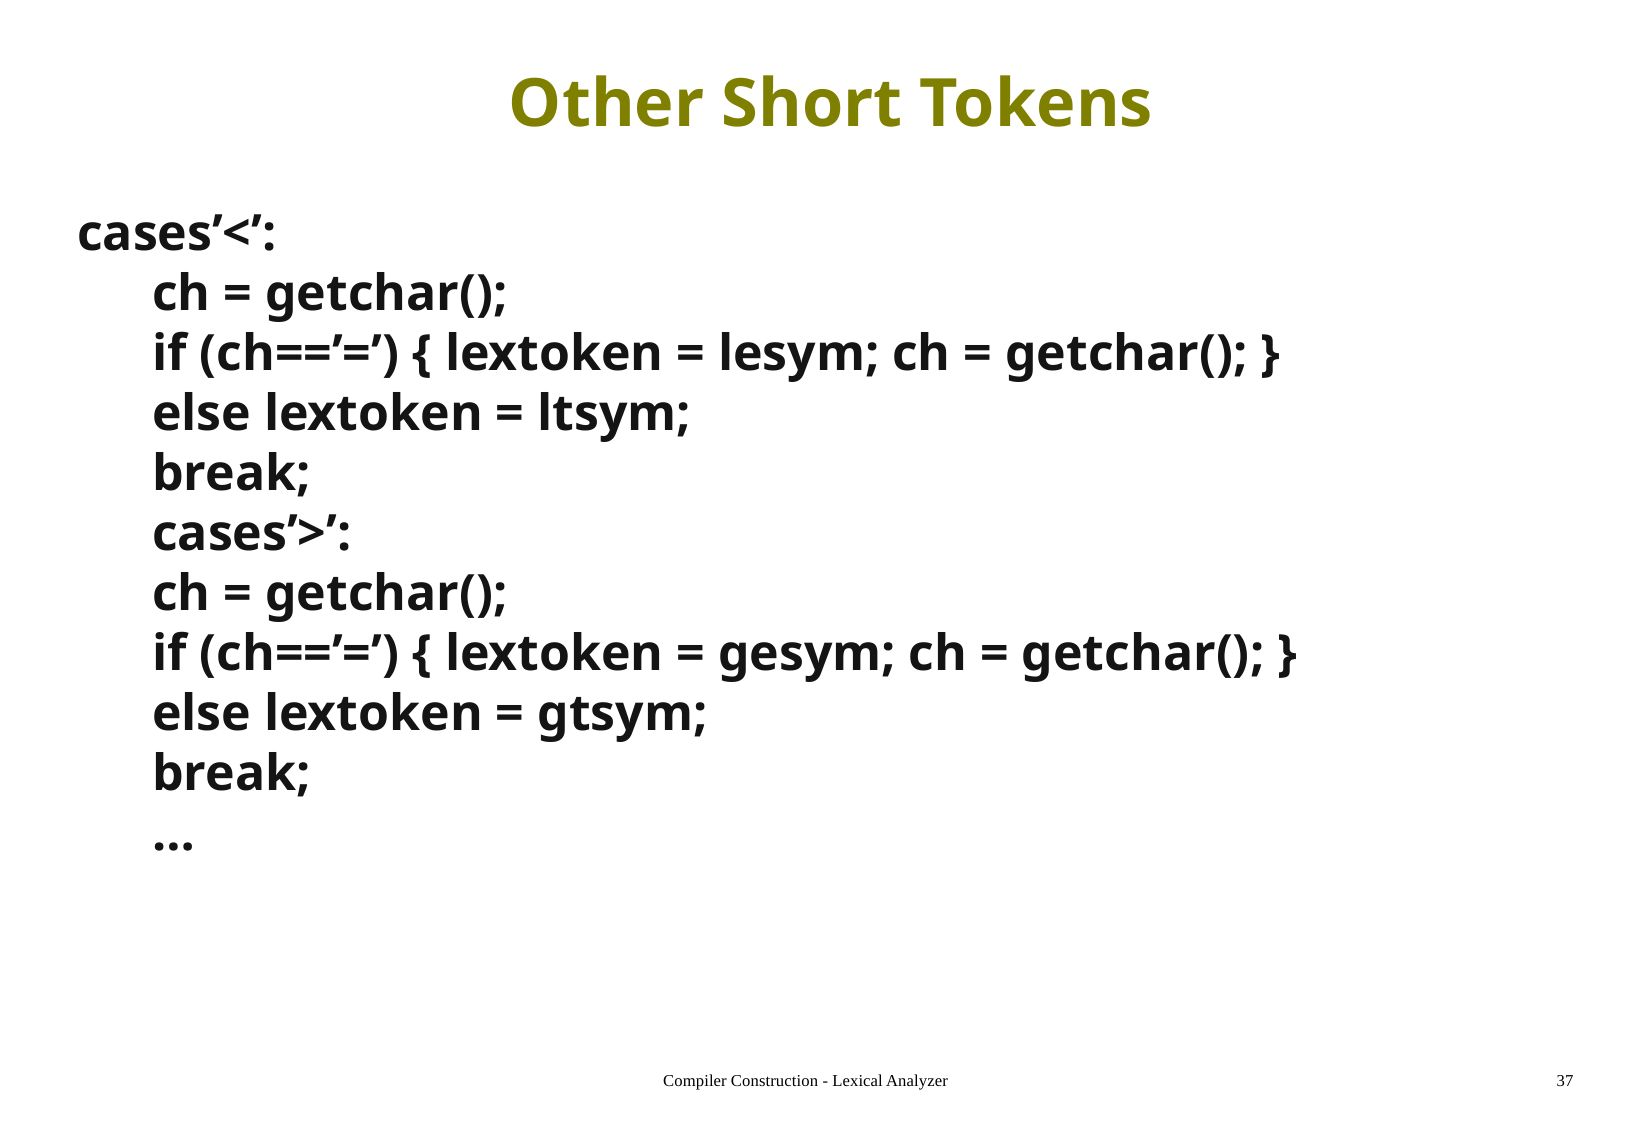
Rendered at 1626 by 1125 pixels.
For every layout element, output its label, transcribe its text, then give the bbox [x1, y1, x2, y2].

footer Compiler Construction - Lexical Analyzer [501, 1062, 1111, 1100]
slide_number 37 [1250, 1062, 1589, 1100]
title Other Short Tokens [62, 24, 1600, 175]
text_box cases’<’: ch = getchar(); if (ch==’=’) { lextoken = lesym; ch = getchar(); } else lextoken = ltsym; break; cases’>’: ch = getchar(); if (ch==’=’) { lextoken = gesym; ch = getchar(); } else lextoken = gtsym; break; … [62, 193, 1524, 869]
